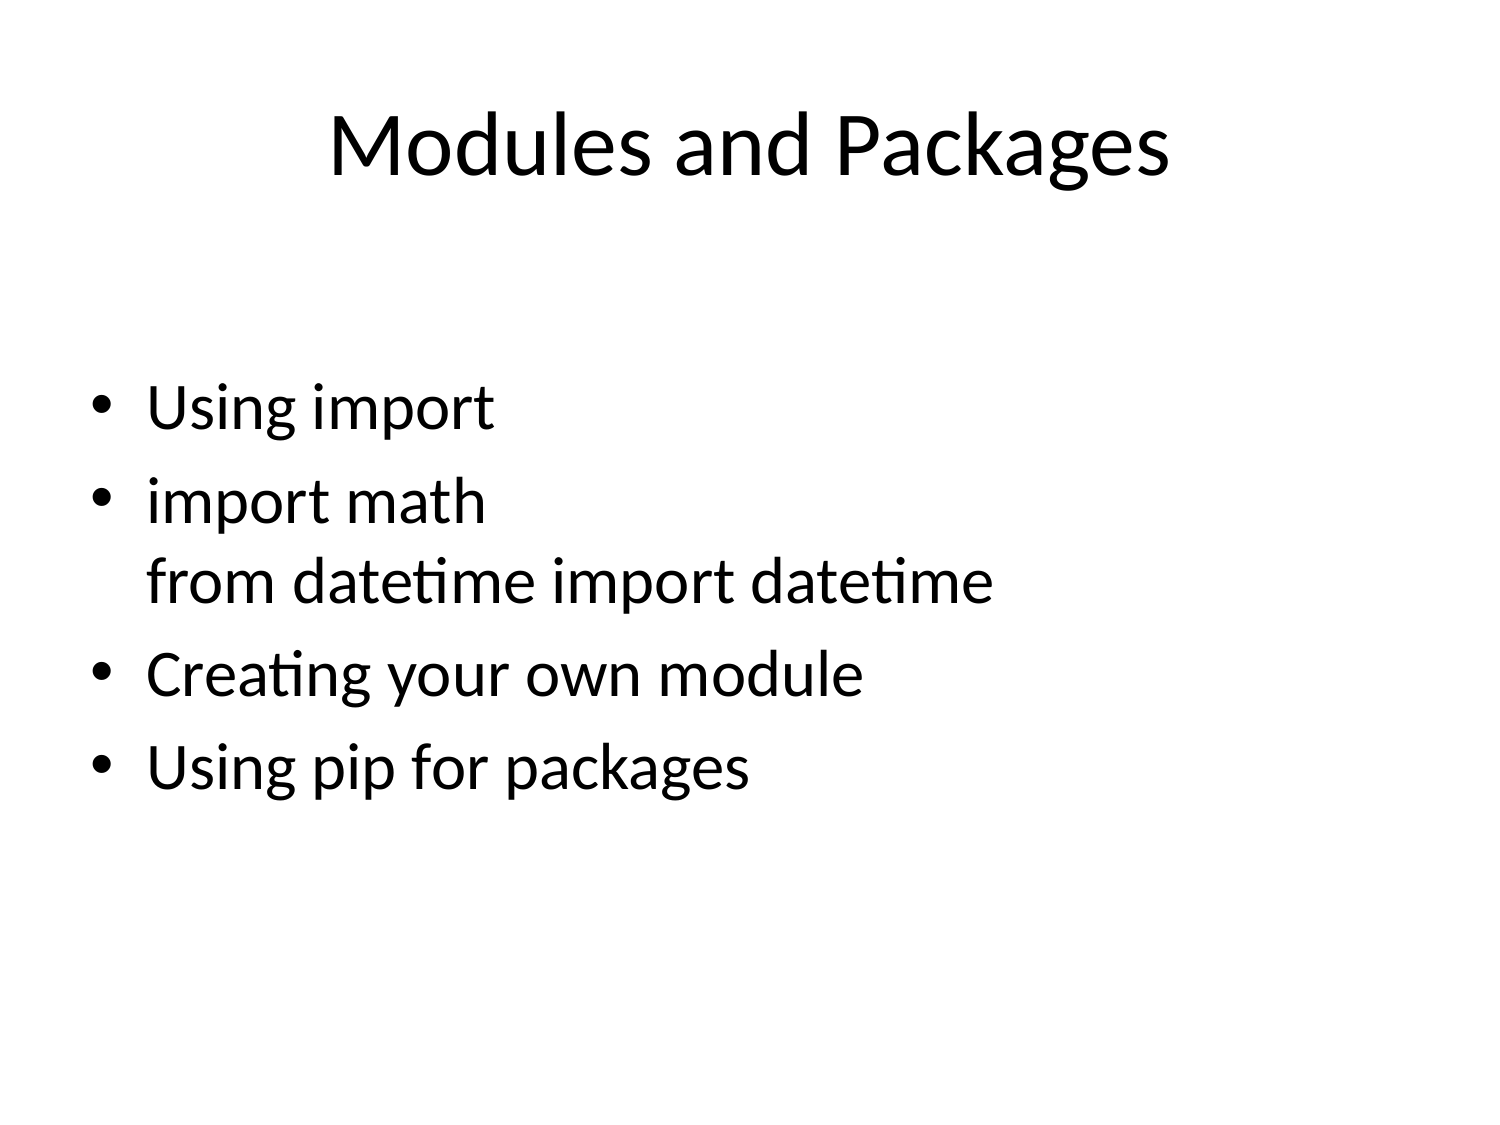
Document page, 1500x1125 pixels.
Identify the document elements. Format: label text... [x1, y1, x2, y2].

list Using import import math from datetime import datetime Creating your own module Using pip for packages [75, 262, 1425, 1005]
title Modules and Packages [75, 45, 1425, 233]
